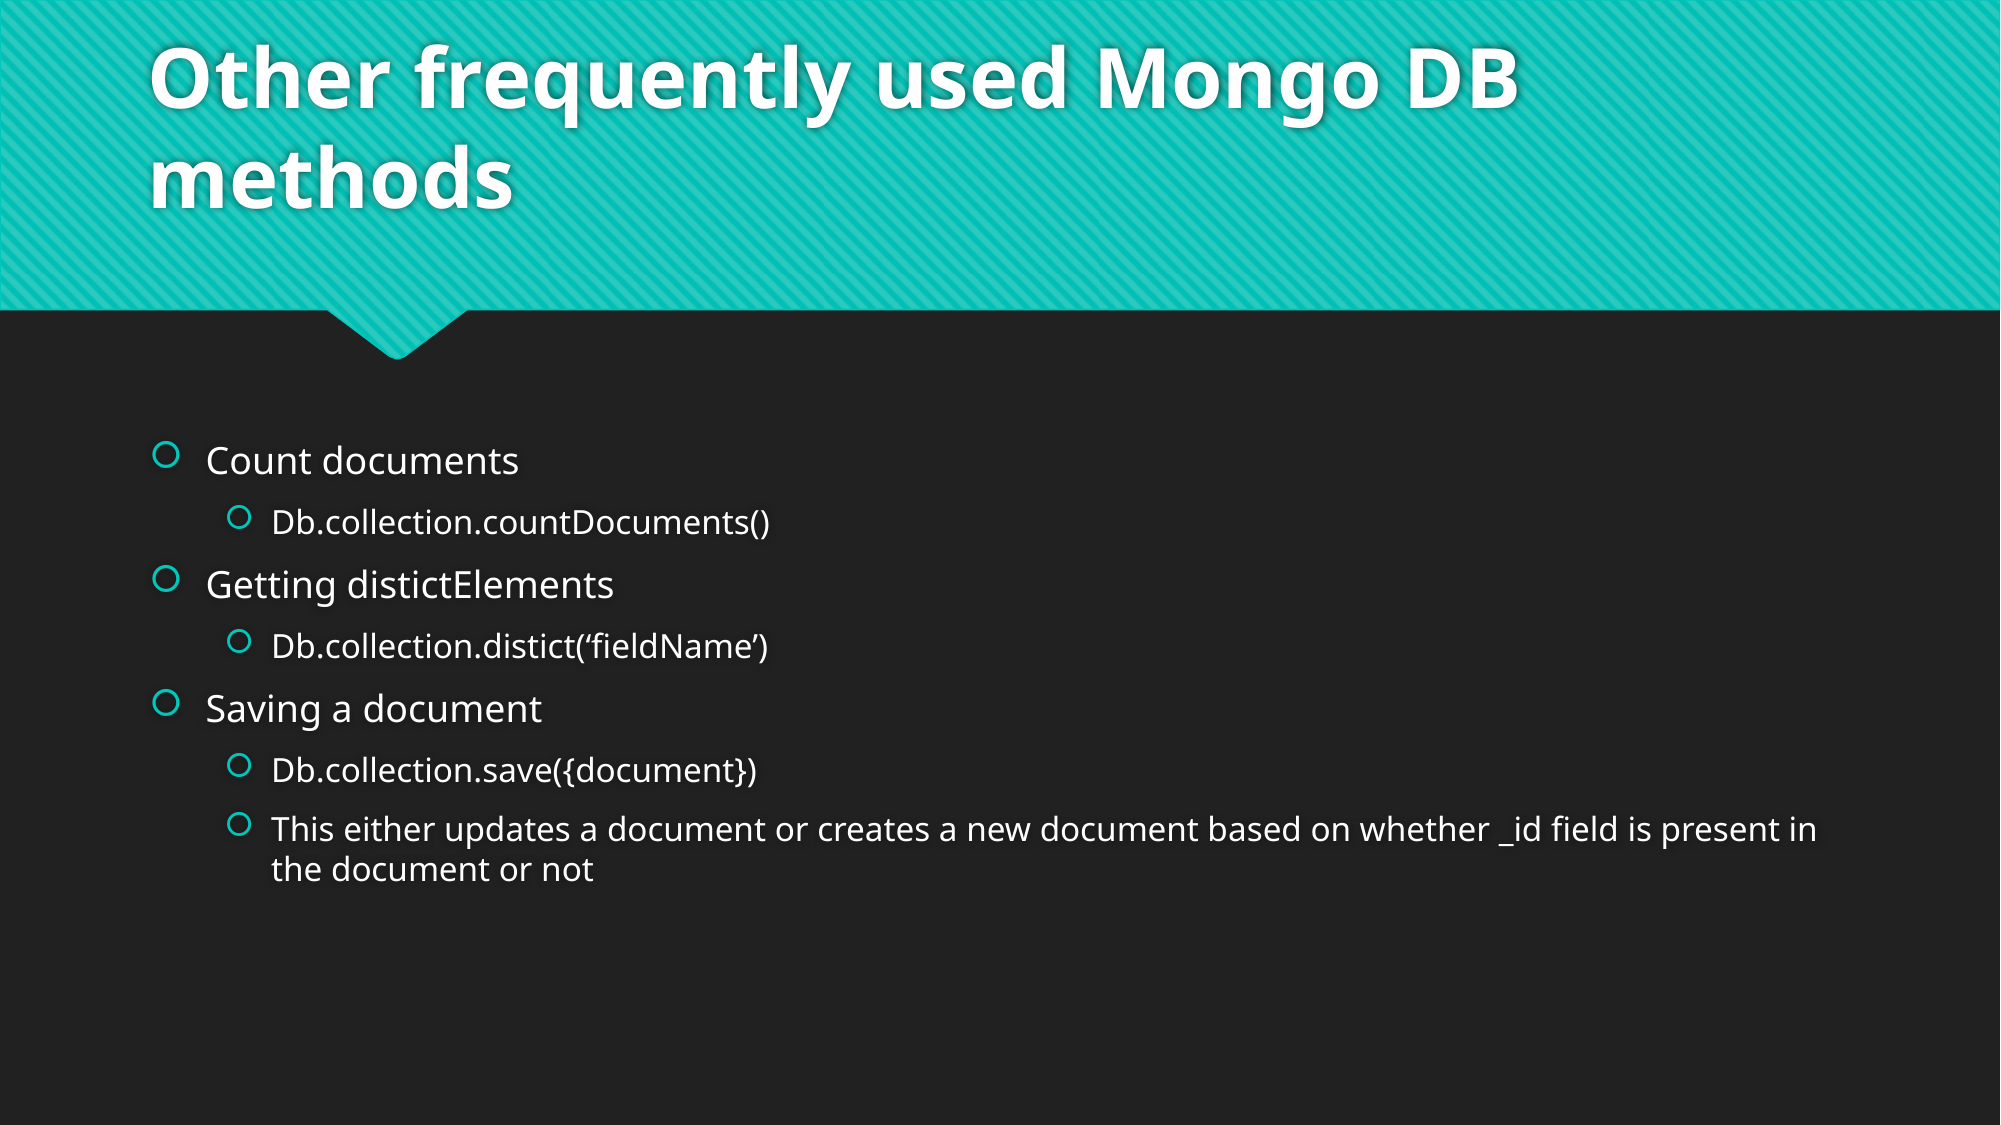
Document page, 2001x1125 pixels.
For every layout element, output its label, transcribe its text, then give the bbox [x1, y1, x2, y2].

title Other frequently used Mongo DB methods [132, 73, 1868, 233]
list Count documents Db.collection.countDocuments() Getting distictElements Db.collection.distict(‘fieldName’) Saving a document Db.collection.save({document}) This either updates a document or creates a new document based on whether _id field is present in the document or not [134, 364, 1866, 962]
